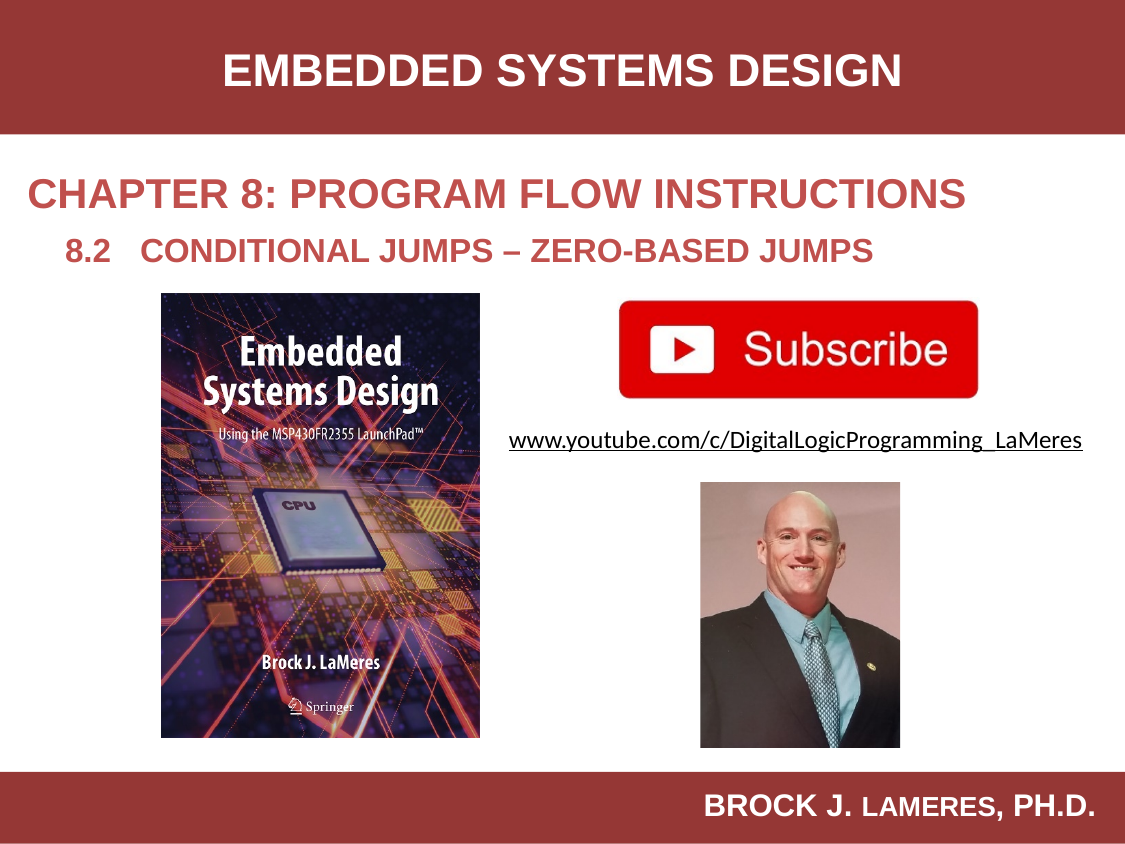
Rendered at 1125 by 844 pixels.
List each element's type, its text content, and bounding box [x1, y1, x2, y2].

text_box www.youtube.com/c/DigitalLogicProgramming_LaMeres [493, 415, 1119, 461]
text_box 8.2 Conditional Jumps – Zero-Based Jumps [49, 221, 1100, 277]
title Embedded Systems Design [0, 1, 1125, 135]
picture [700, 482, 901, 748]
picture [161, 292, 480, 739]
picture [616, 297, 980, 400]
text_box [0, 770, 1125, 844]
subtitle Brock J. LaMeres, Ph.D. [687, 777, 1113, 832]
text_box Chapter 8: Program Flow Instructions [12, 159, 1100, 225]
